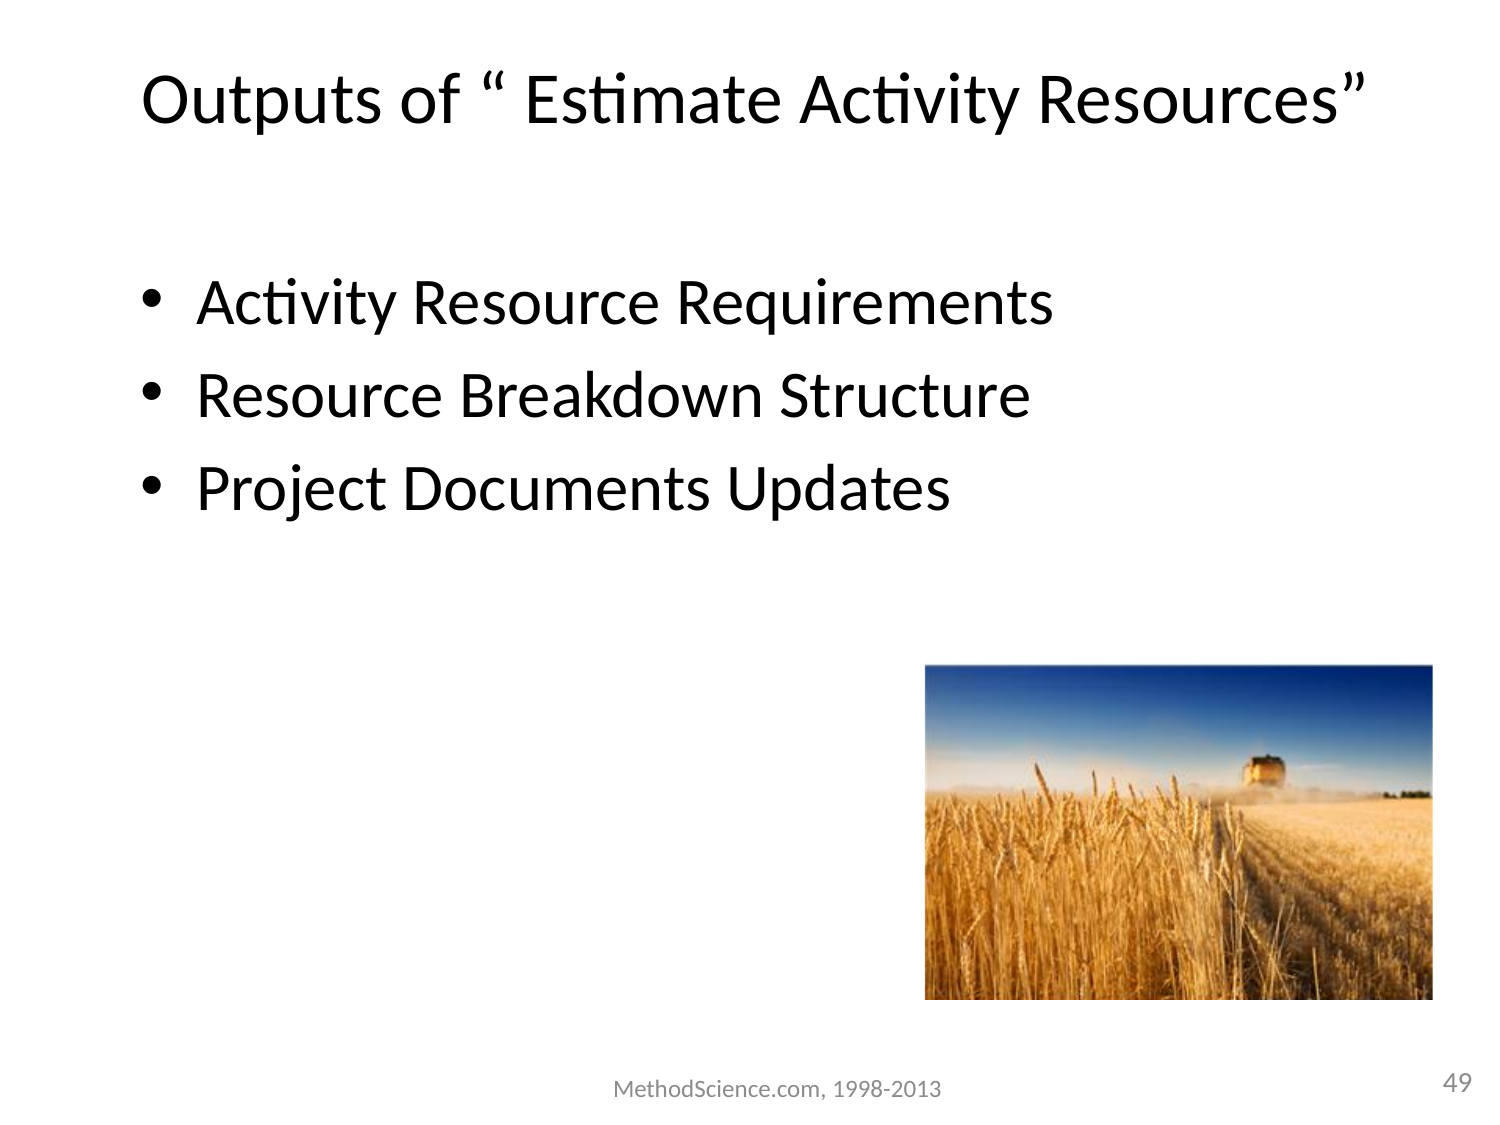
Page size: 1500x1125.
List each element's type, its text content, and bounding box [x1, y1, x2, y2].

slide_number 49 [1387, 1050, 1488, 1113]
footer MethodScience.com, 1998-2013 [443, 1050, 1113, 1125]
picture [924, 662, 1434, 1001]
list Activity Resource Requirements Resource Breakdown Structure Project Documents Updates [125, 249, 1400, 1000]
title Outputs of “ Estimate Activity Resources” [118, 0, 1394, 188]
